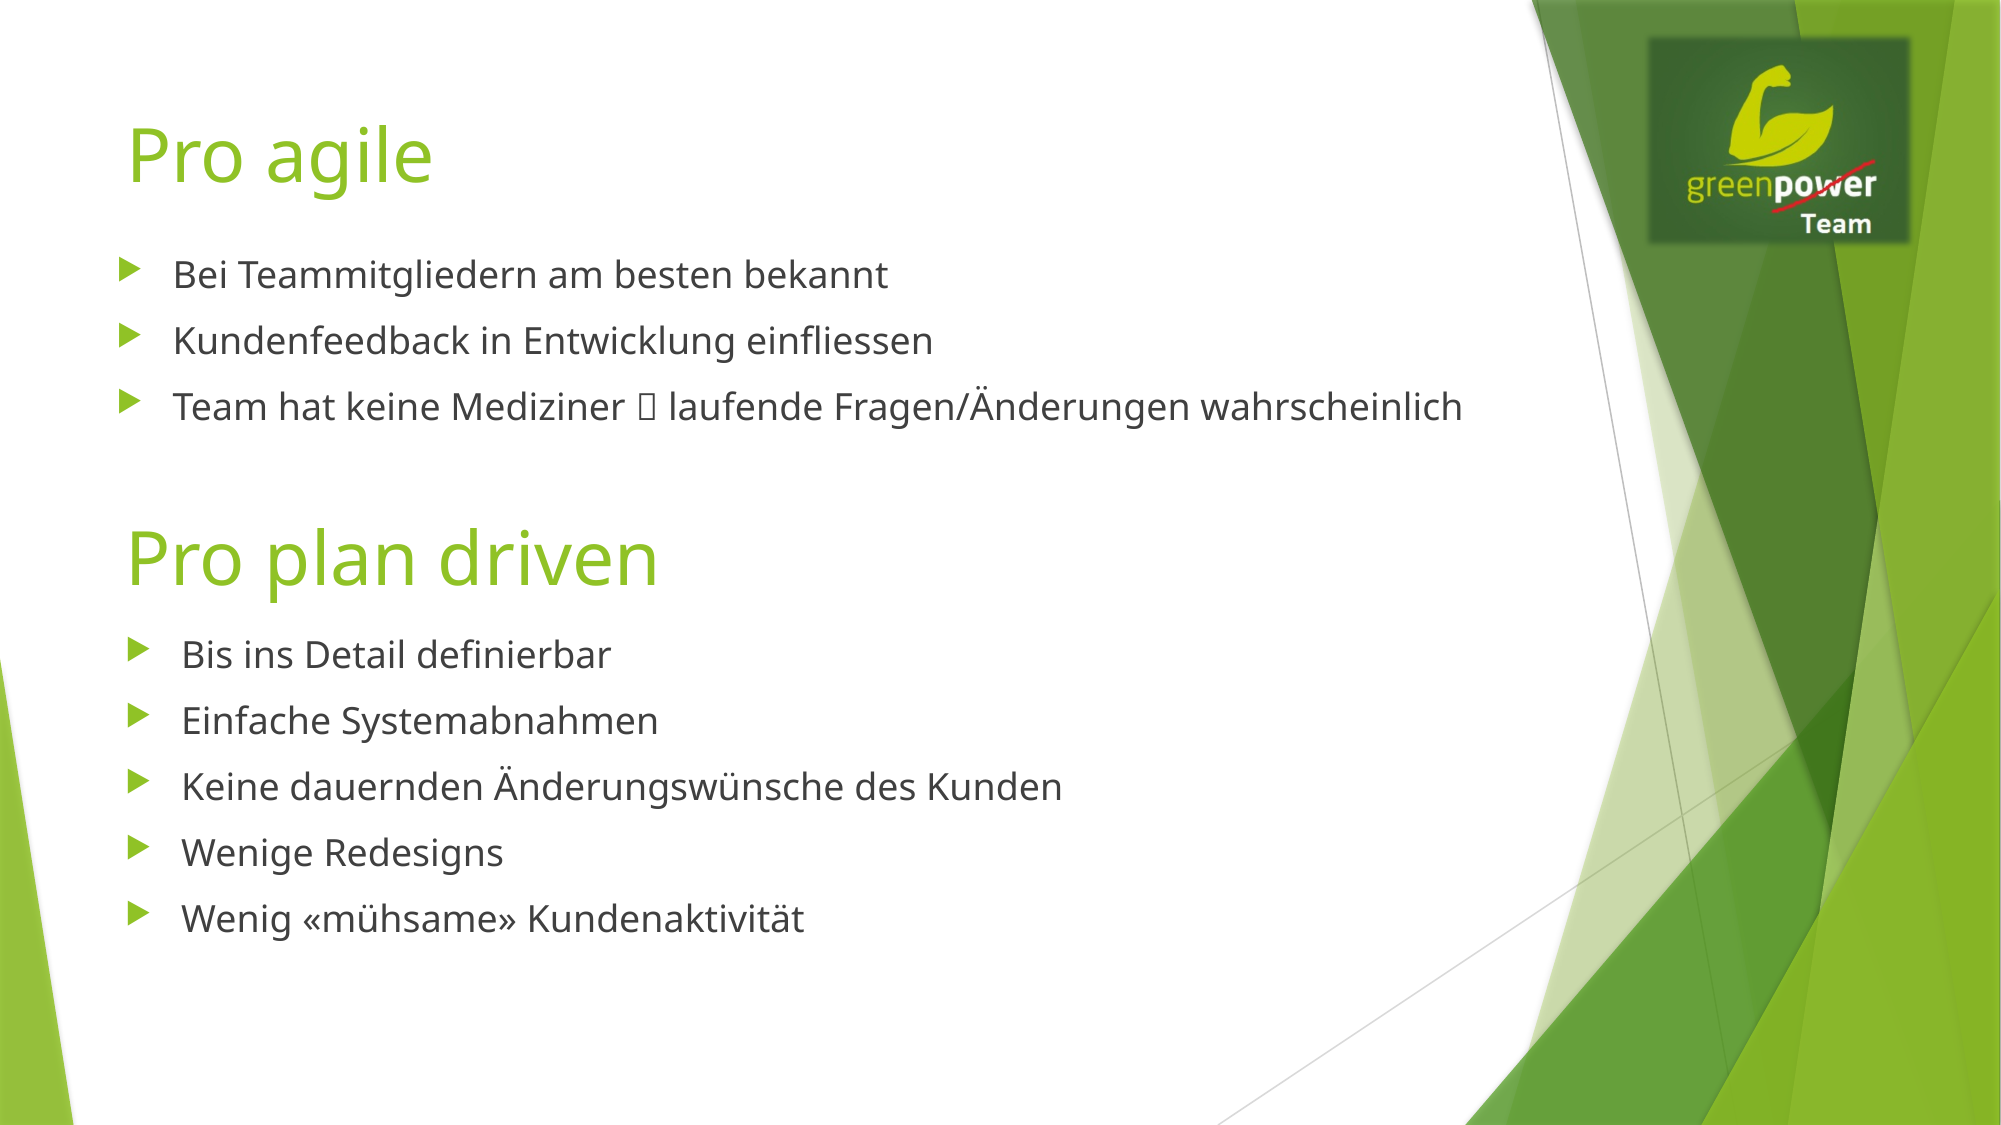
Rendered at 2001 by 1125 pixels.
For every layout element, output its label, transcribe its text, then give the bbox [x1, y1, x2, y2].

picture [1651, 40, 1907, 242]
text_box Bis ins Detail definierbar Einfache Systemabnahmen Keine dauernden Änderungswünsche des Kunden Wenige Redesigns Wenig «mühsame» Kundenaktivität [109, 623, 1521, 1125]
list Bei Teammitgliedern am besten bekannt Kundenfeedback in Entwicklung einfliessen Team hat keine Mediziner  laufende Fragen/Änderungen wahrscheinlich [101, 243, 1512, 881]
title Pro agile [111, 99, 1522, 317]
text_box Pro plan driven [109, 503, 1521, 623]
